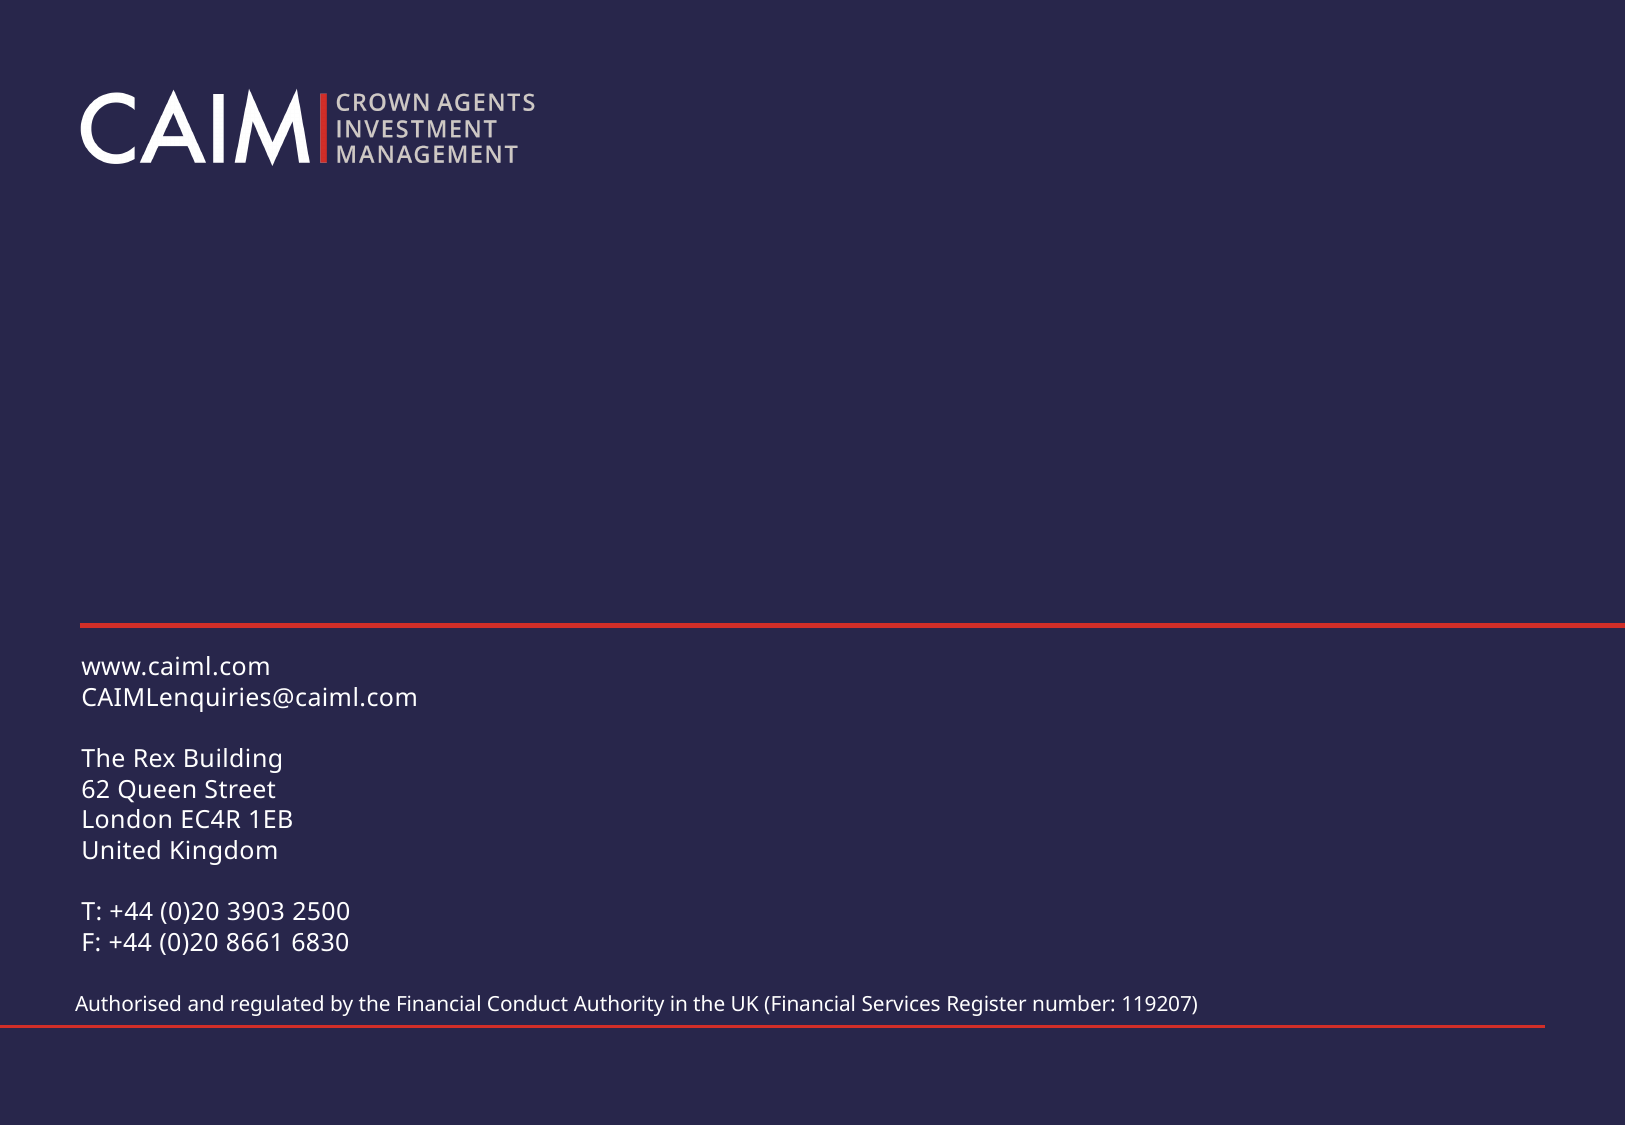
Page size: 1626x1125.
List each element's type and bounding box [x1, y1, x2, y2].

picture [73, 82, 543, 189]
